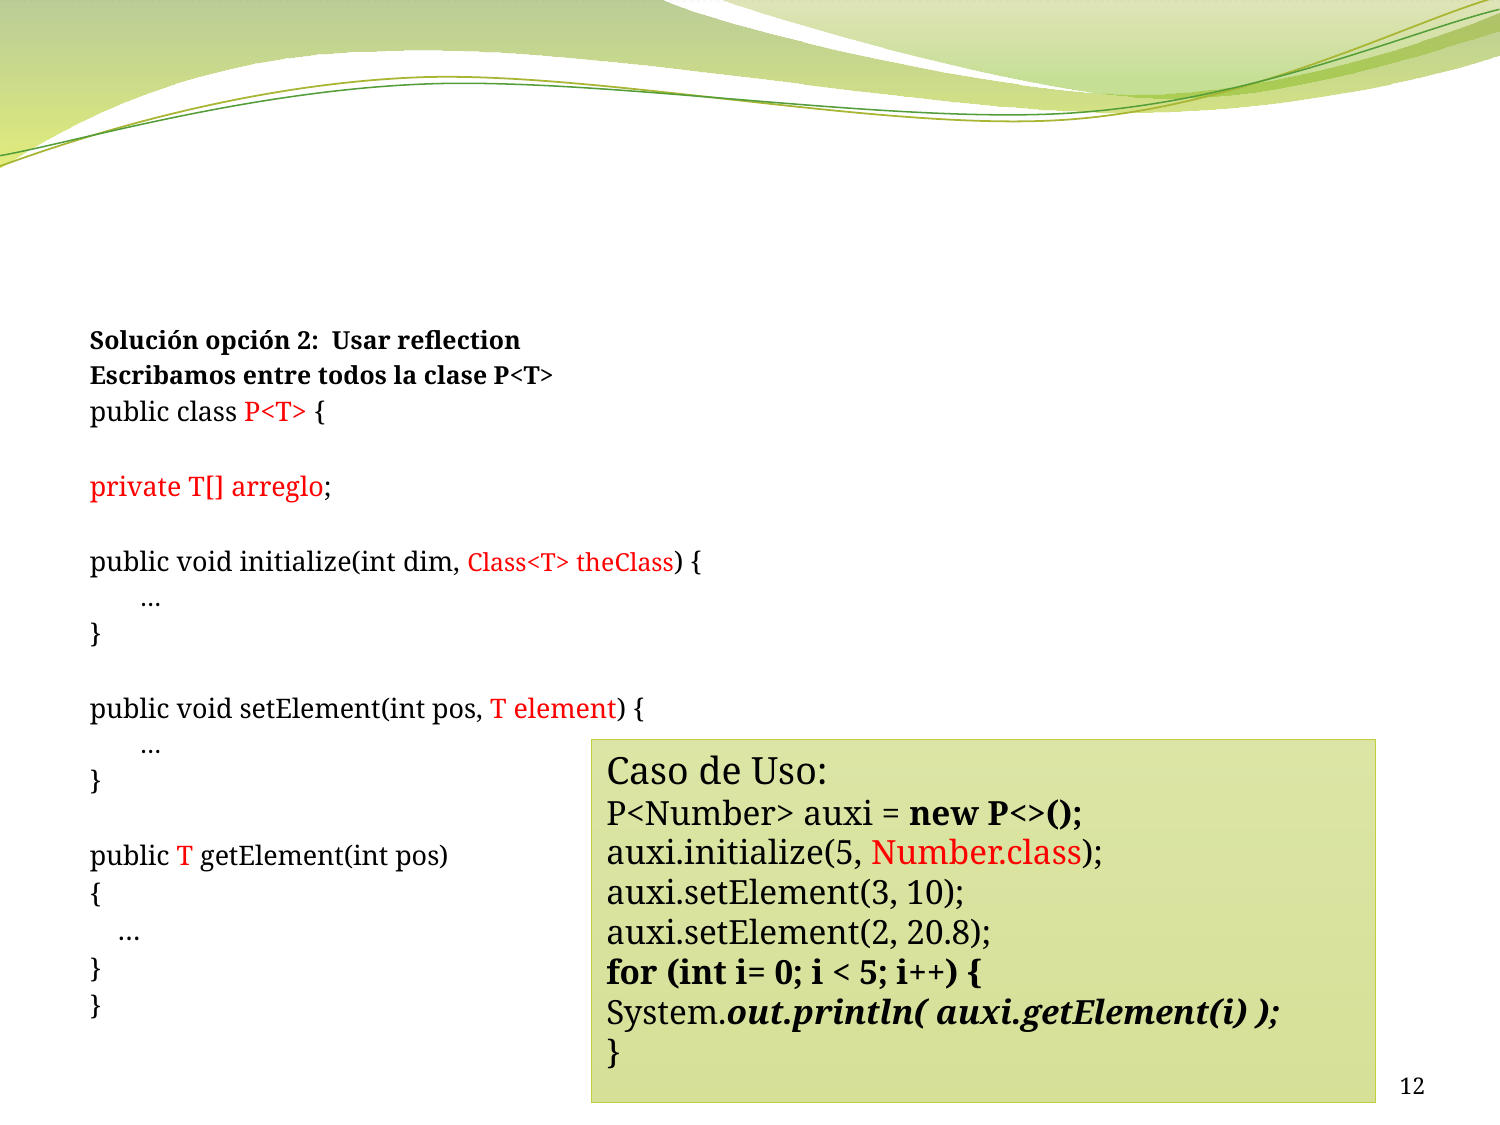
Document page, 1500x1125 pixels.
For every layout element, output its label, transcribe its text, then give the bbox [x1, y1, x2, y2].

list Solución opción 2: Usar reflection Escribamos entre todos la clase P<T> public class P<T> { private T[] arreglo; public void initialize(int dim, Class<T> theClass) { … } public void setElement(int pos, T element) { … } public T getElement(int pos) { … } } [75, 317, 1425, 1038]
text_box Caso de Uso: P<Number> auxi = new P<>(); auxi.initialize(5, Number.class); auxi.setElement(3, 10); auxi.setElement(2, 20.8); for (int i= 0; i < 5; i++) { System.out.println( auxi.getElement(i) ); } [591, 739, 1376, 1103]
slide_number 12 [1376, 1042, 1425, 1103]
